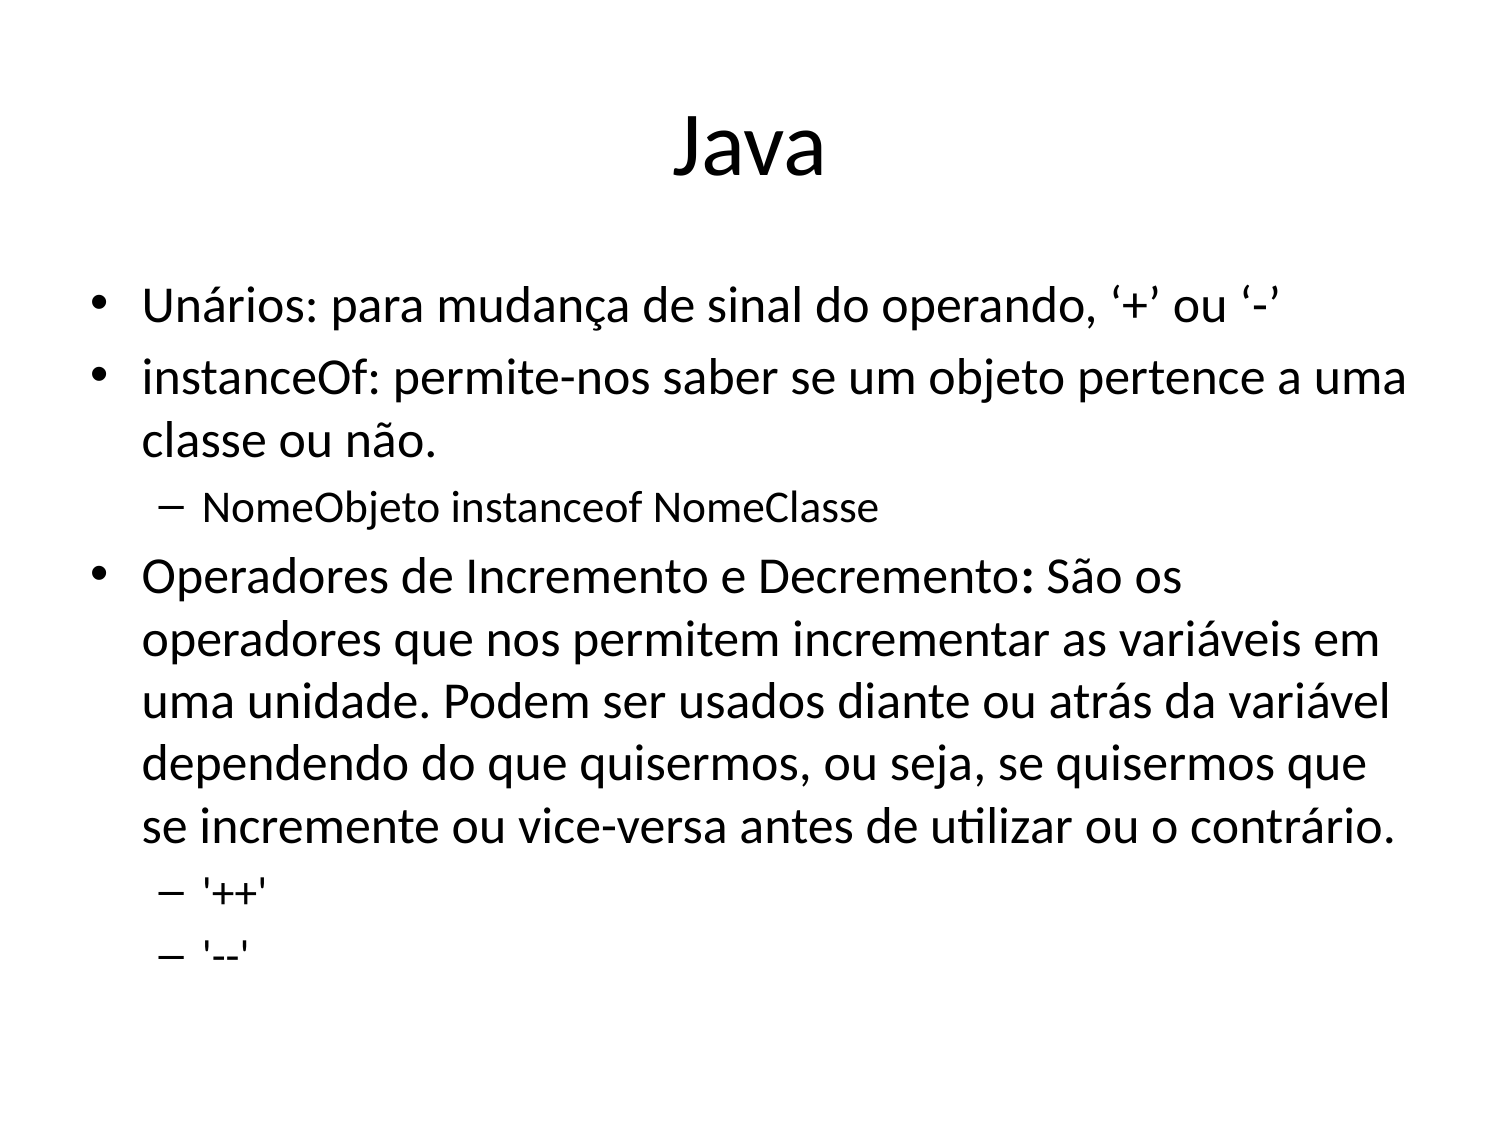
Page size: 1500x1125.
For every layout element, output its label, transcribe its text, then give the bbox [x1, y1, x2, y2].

list Unários: para mudança de sinal do operando, ‘+’ ou ‘-’ instanceOf: permite-nos saber se um objeto pertence a uma classe ou não. NomeObjeto instanceof NomeClasse Operadores de Incremento e Decremento: São os operadores que nos permitem incrementar as variáveis em uma unidade. Podem ser usados diante ou atrás da variável dependendo do que quisermos, ou seja, se quisermos que se incremente ou vice-versa antes de utilizar ou o contrário. '++' '--' [75, 262, 1425, 1005]
title Java [75, 45, 1425, 233]
